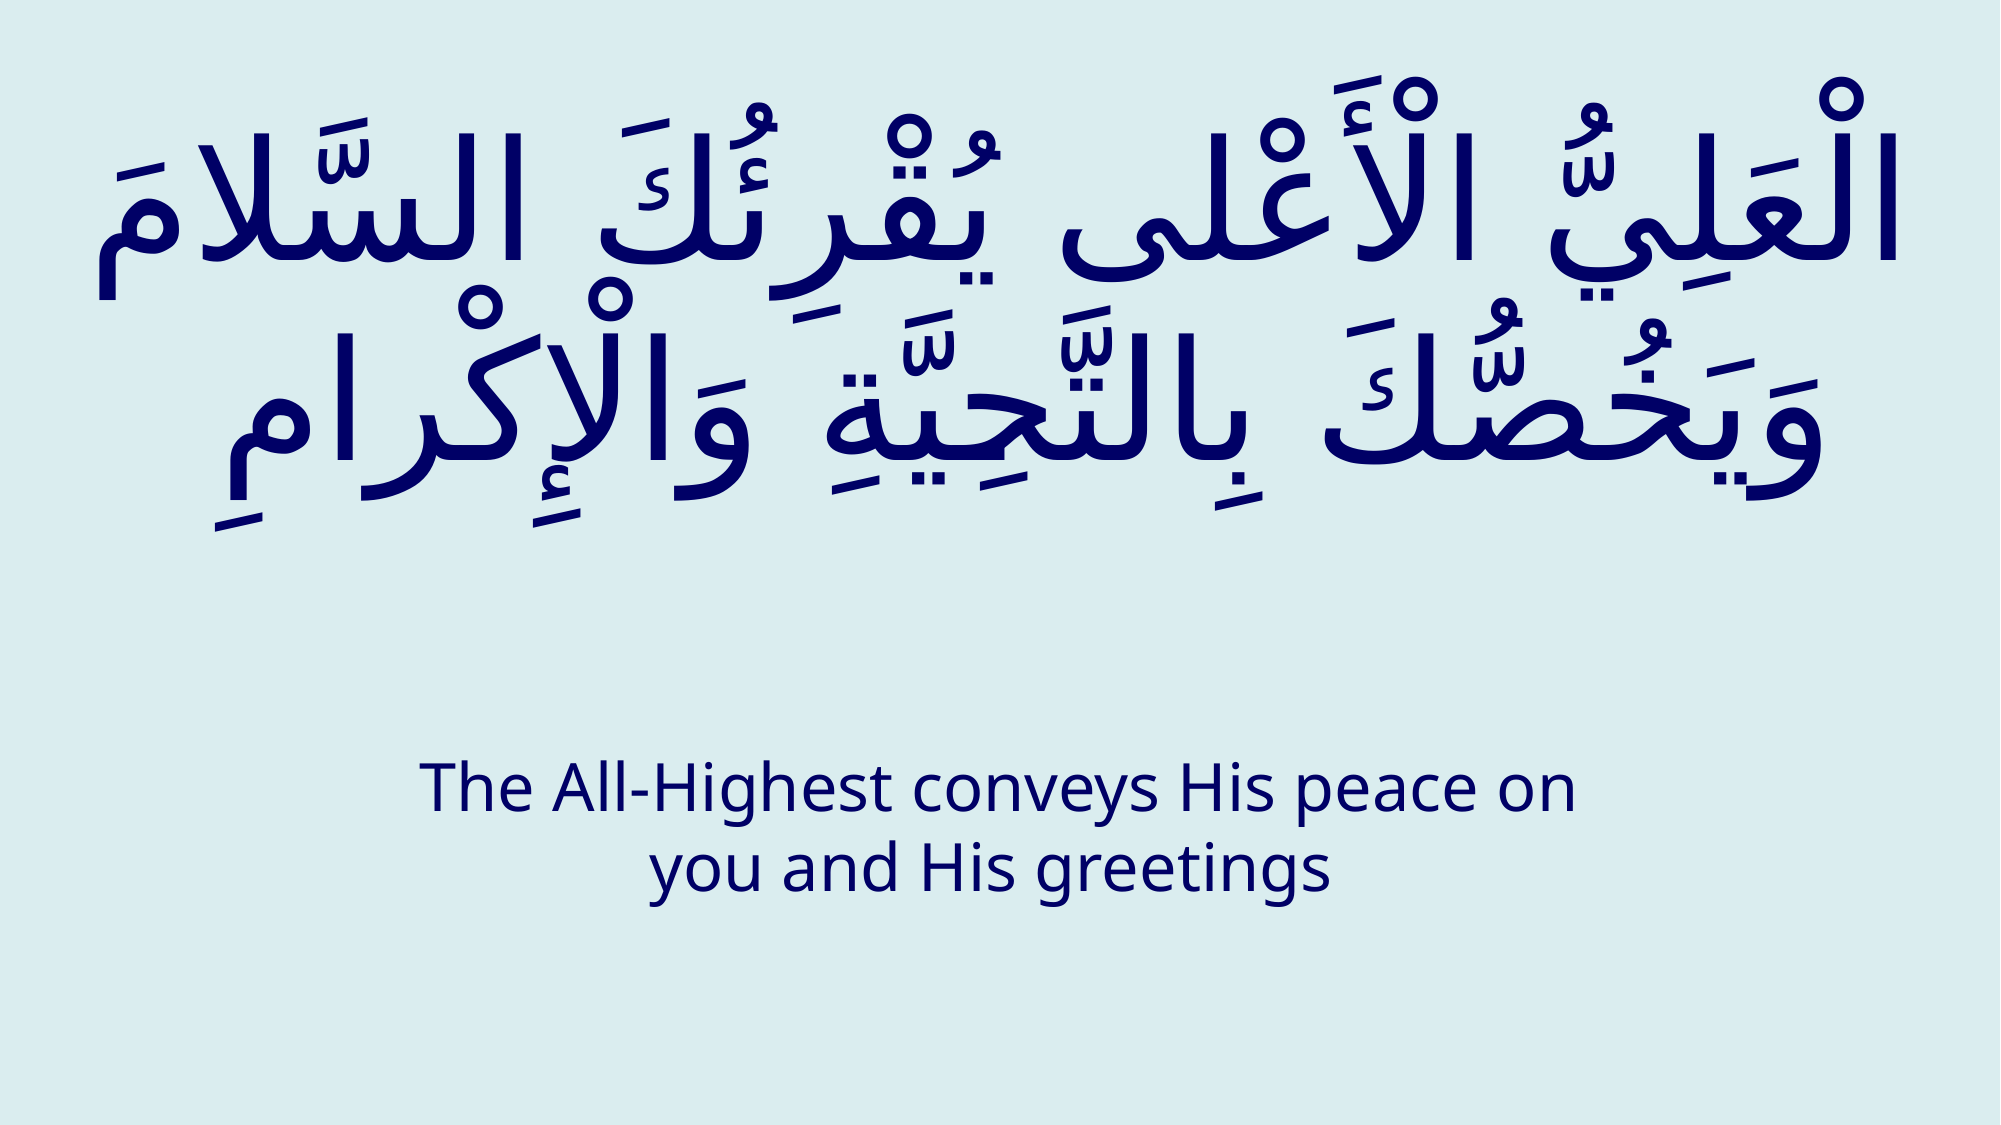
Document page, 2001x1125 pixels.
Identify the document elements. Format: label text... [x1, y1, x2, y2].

list The All-Highest conveys His peace on you and His greetings [356, 737, 1644, 1050]
title الْعَلِيُّ الْأَعْلى يُقْرِئُكَ السَّلامَ وَيَخُصُّكَ بِالتَّحِيَّةِ وَالْإِكْرامِ [0, 200, 2000, 388]
